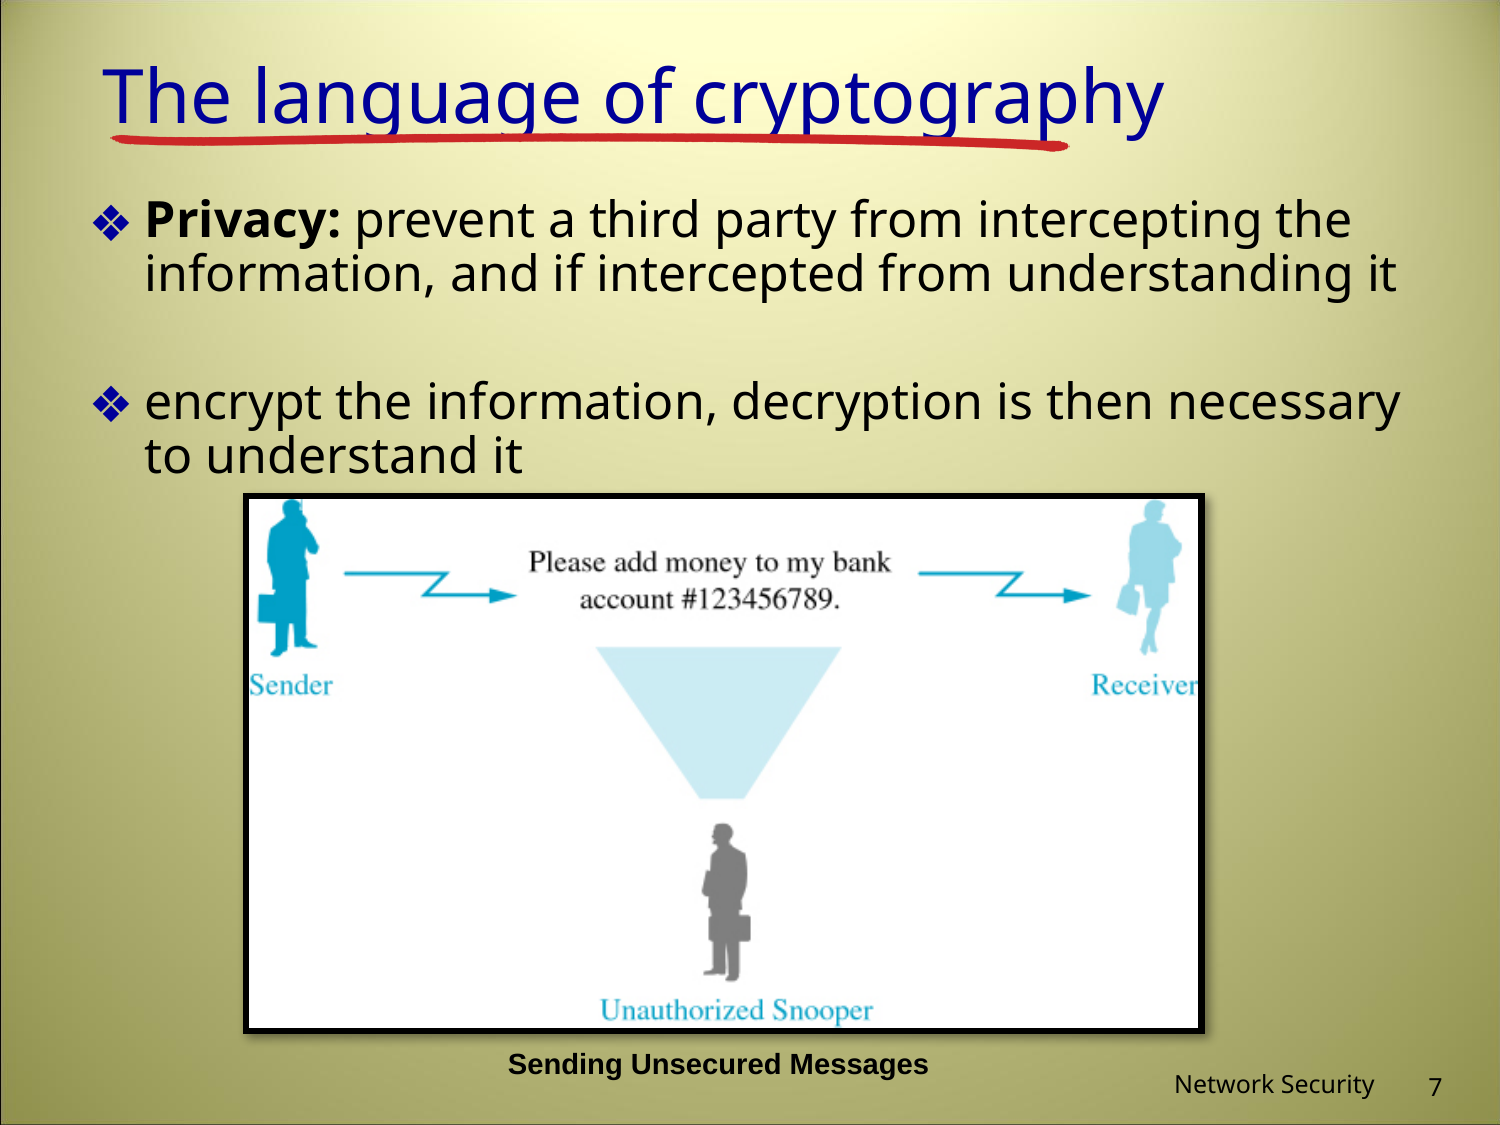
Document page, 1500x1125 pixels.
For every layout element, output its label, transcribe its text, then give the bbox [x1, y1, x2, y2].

title The language of cryptography [87, 0, 1363, 188]
picture [0, 0, 1500, 1125]
text_box Sending Unsecured Messages [189, 1037, 1256, 1088]
picture [105, 128, 1081, 158]
list Privacy: prevent a third party from intercepting the information, and if intercepted from understanding it encrypt the information, decryption is then necessary to understand it [73, 186, 1458, 481]
